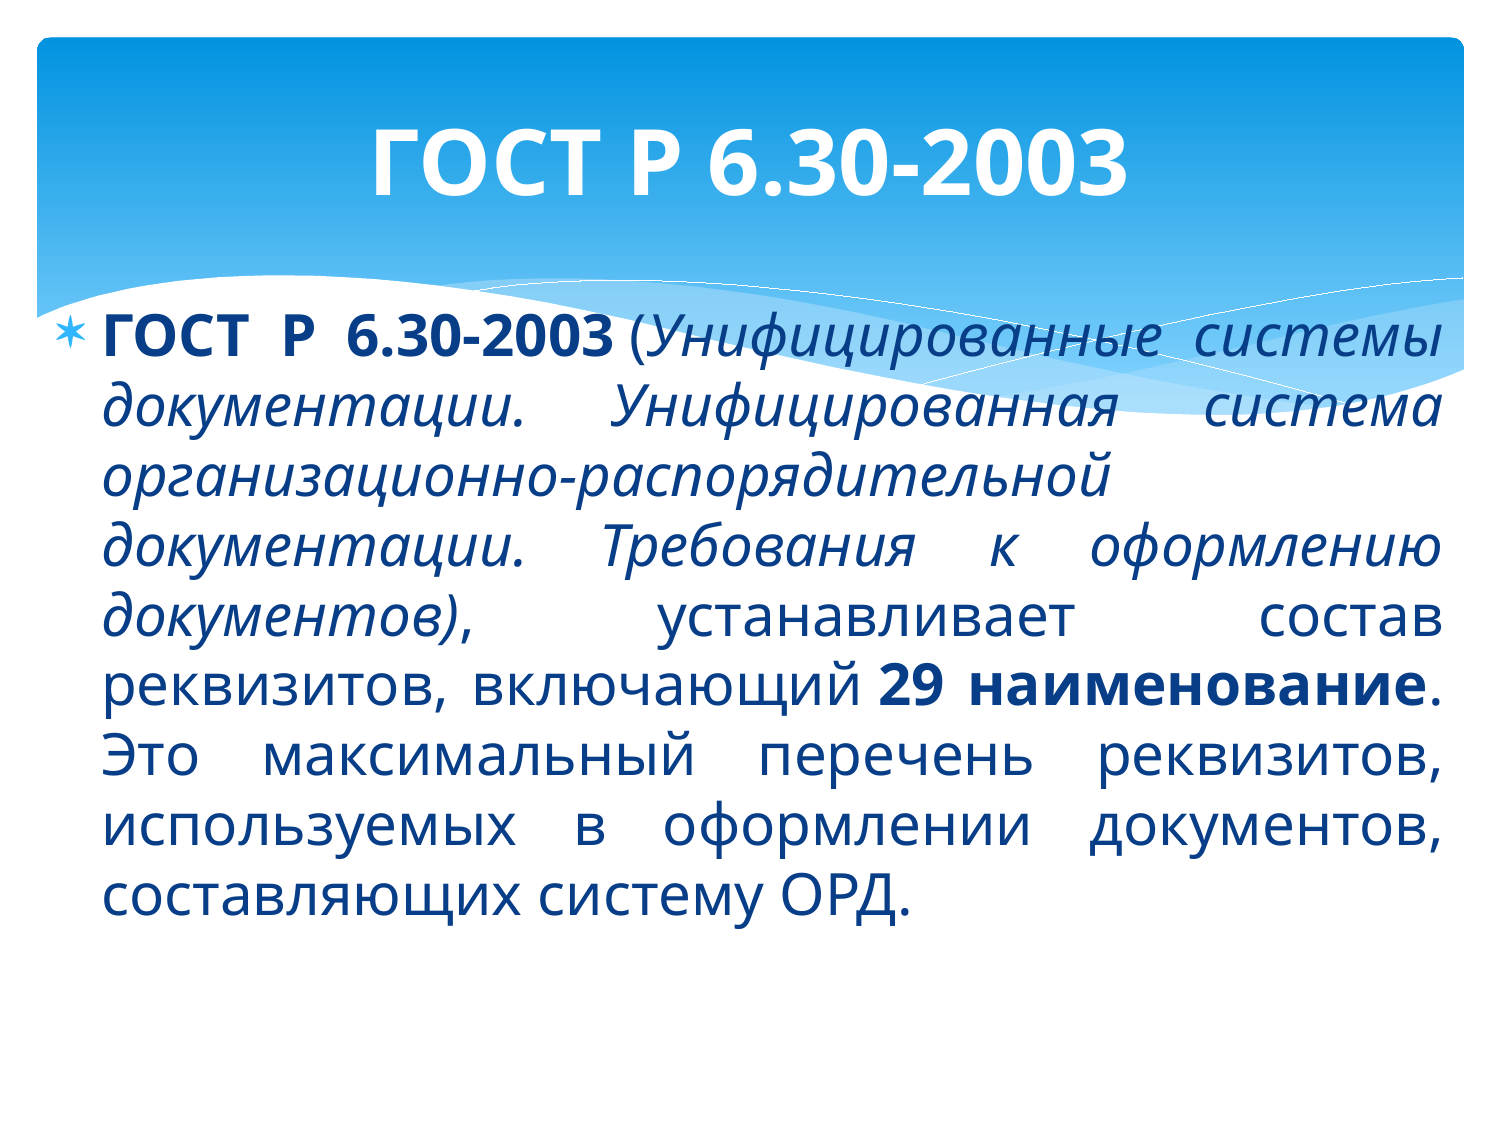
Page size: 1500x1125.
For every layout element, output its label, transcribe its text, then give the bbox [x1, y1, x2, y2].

list ГОСТ Р 6.30-2003 (Унифицированные системы документации. Унифицированная система организационно-распорядительной документации. Требования к оформлению документов), устанавливает состав реквизитов, включающий 29 наименование. Это максимальный перечень реквизитов, используемых в оформлении документов, составляющих систему ОРД. [41, 290, 1459, 1005]
title ГОСТ Р 6.30-2003 [75, 55, 1425, 261]
